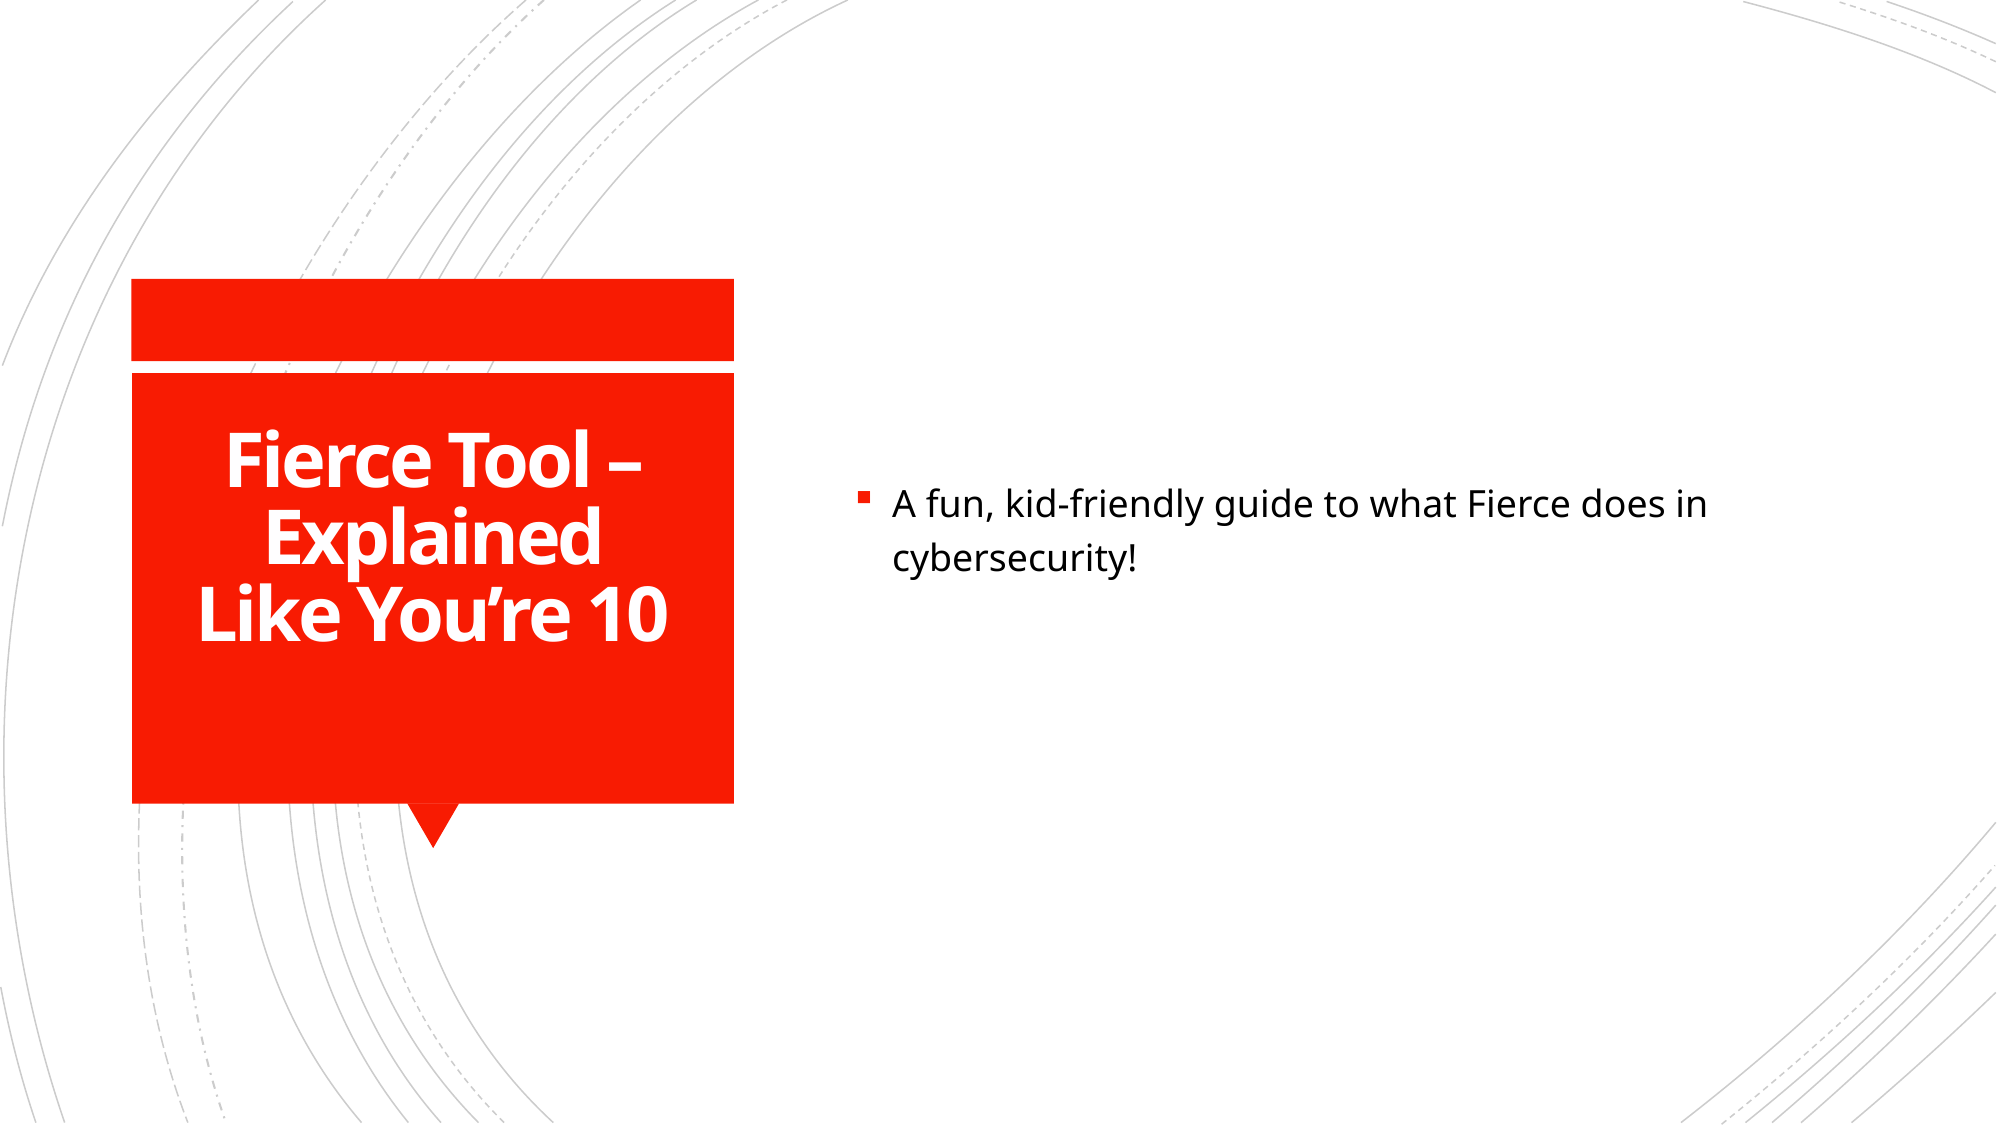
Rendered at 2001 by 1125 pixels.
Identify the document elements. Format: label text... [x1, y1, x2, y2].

title Fierce Tool – Explained Like You’re 10 [145, 385, 720, 789]
list A fun, kid-friendly guide to what Fierce does in cybersecurity! [839, 131, 1871, 993]
